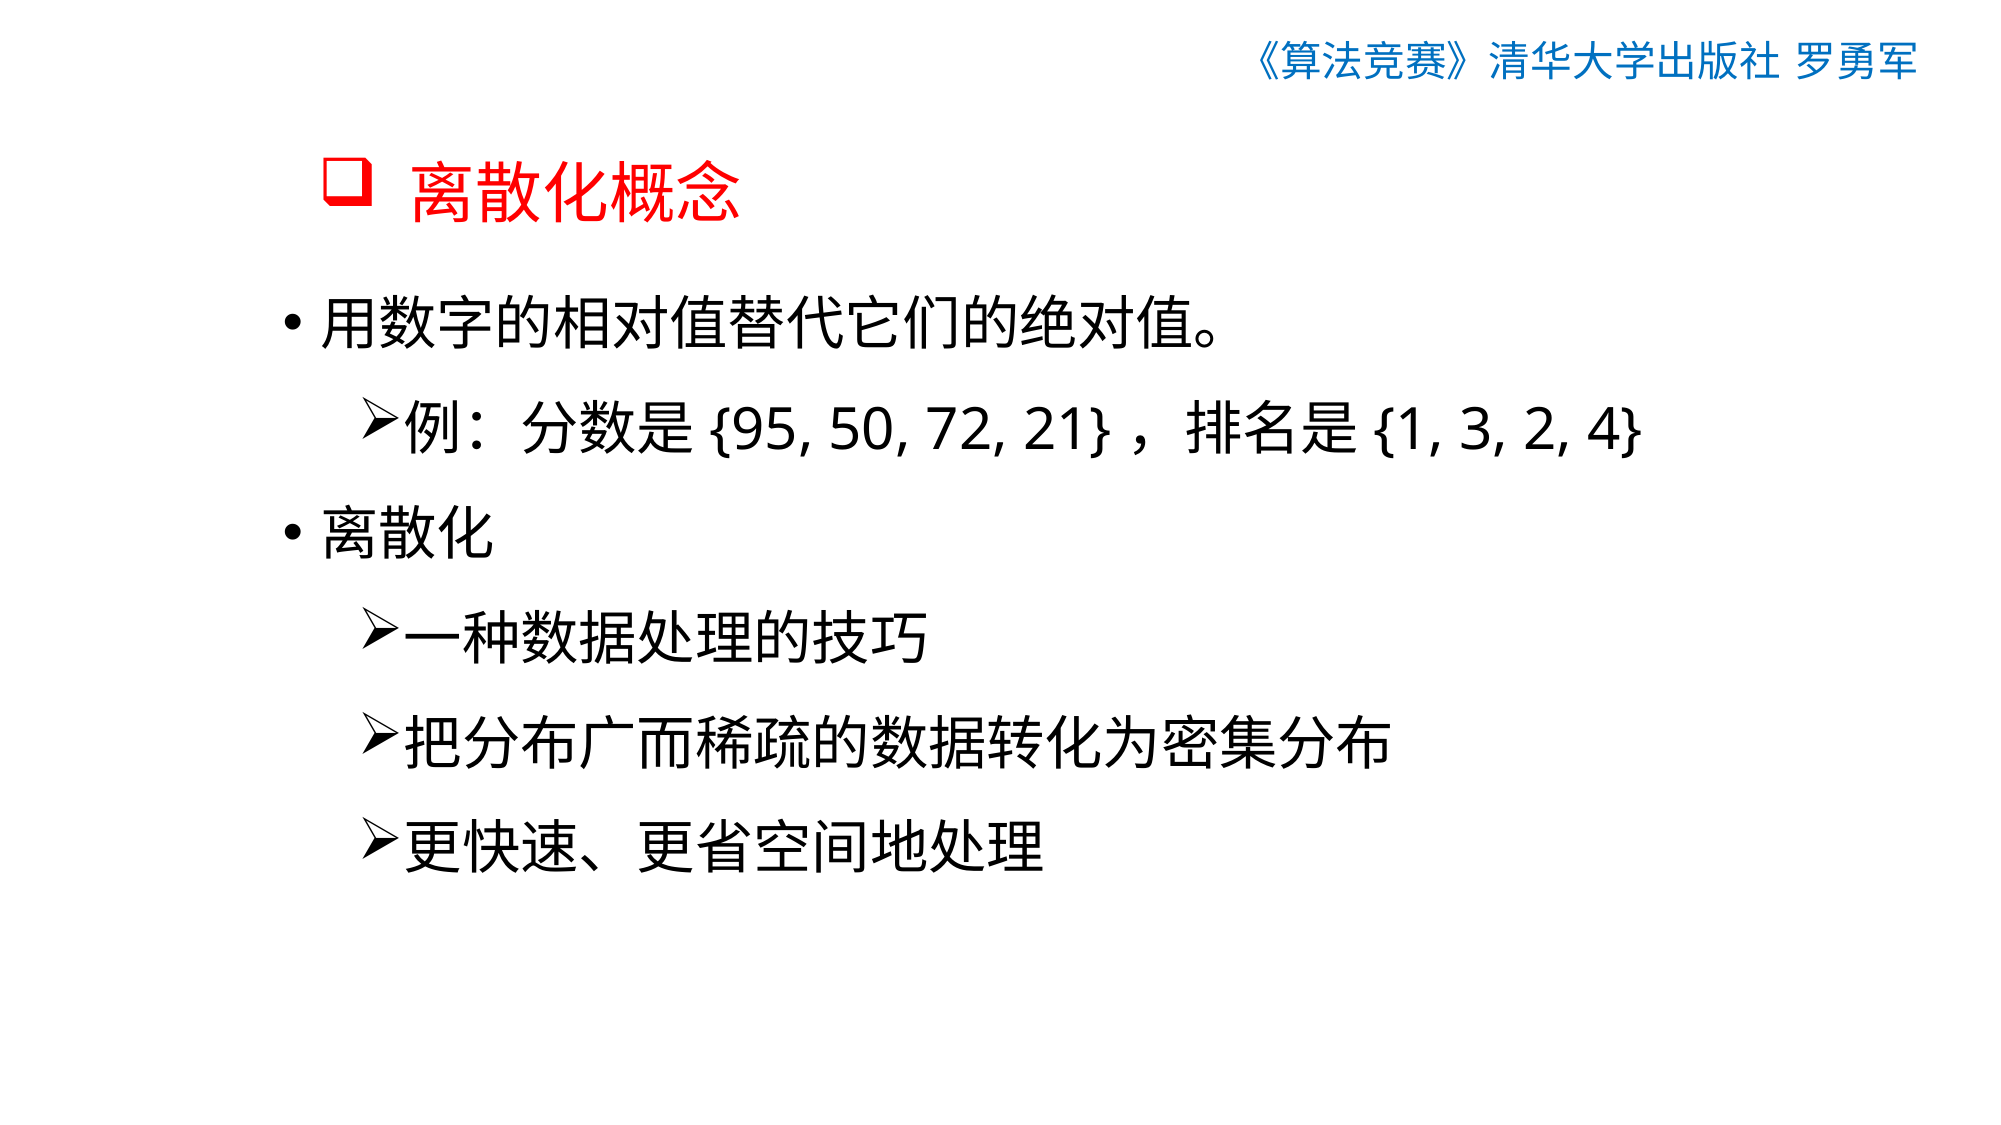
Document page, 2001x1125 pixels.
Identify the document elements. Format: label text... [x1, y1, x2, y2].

list 用数字的相对值替代它们的绝对值。 例：分数是{95, 50, 72, 21}，排名是{1, 3, 2, 4} 离散化 一种数据处理的技巧 把分布广而稀疏的数据转化为密集分布 更快速、更省空间地处理 [267, 243, 1981, 953]
title 离散化概念 [267, 125, 1522, 243]
footer 《算法竞赛》清华大学出版社 罗勇军 [1212, 20, 1945, 99]
